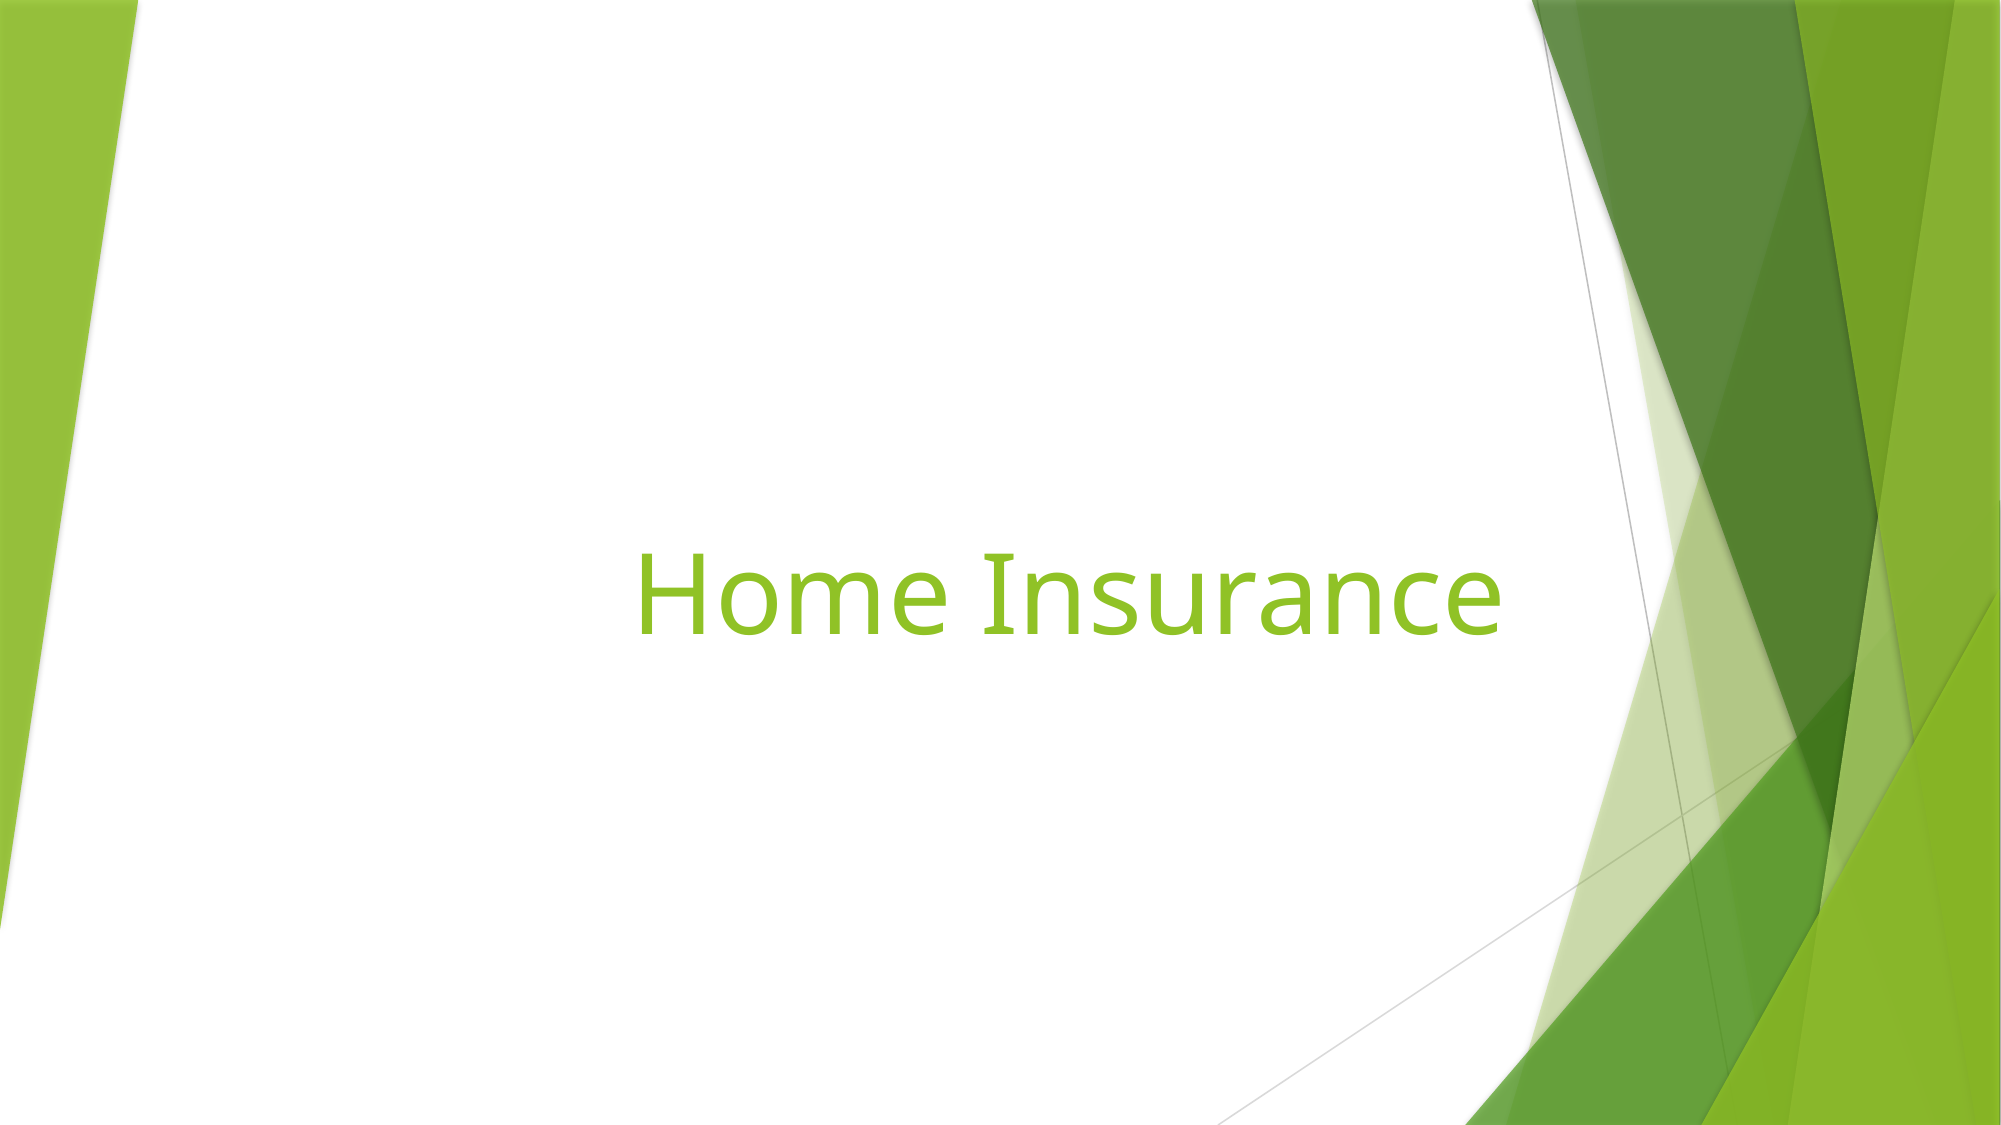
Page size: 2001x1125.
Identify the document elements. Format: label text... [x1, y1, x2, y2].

title Home Insurance [247, 394, 1522, 665]
